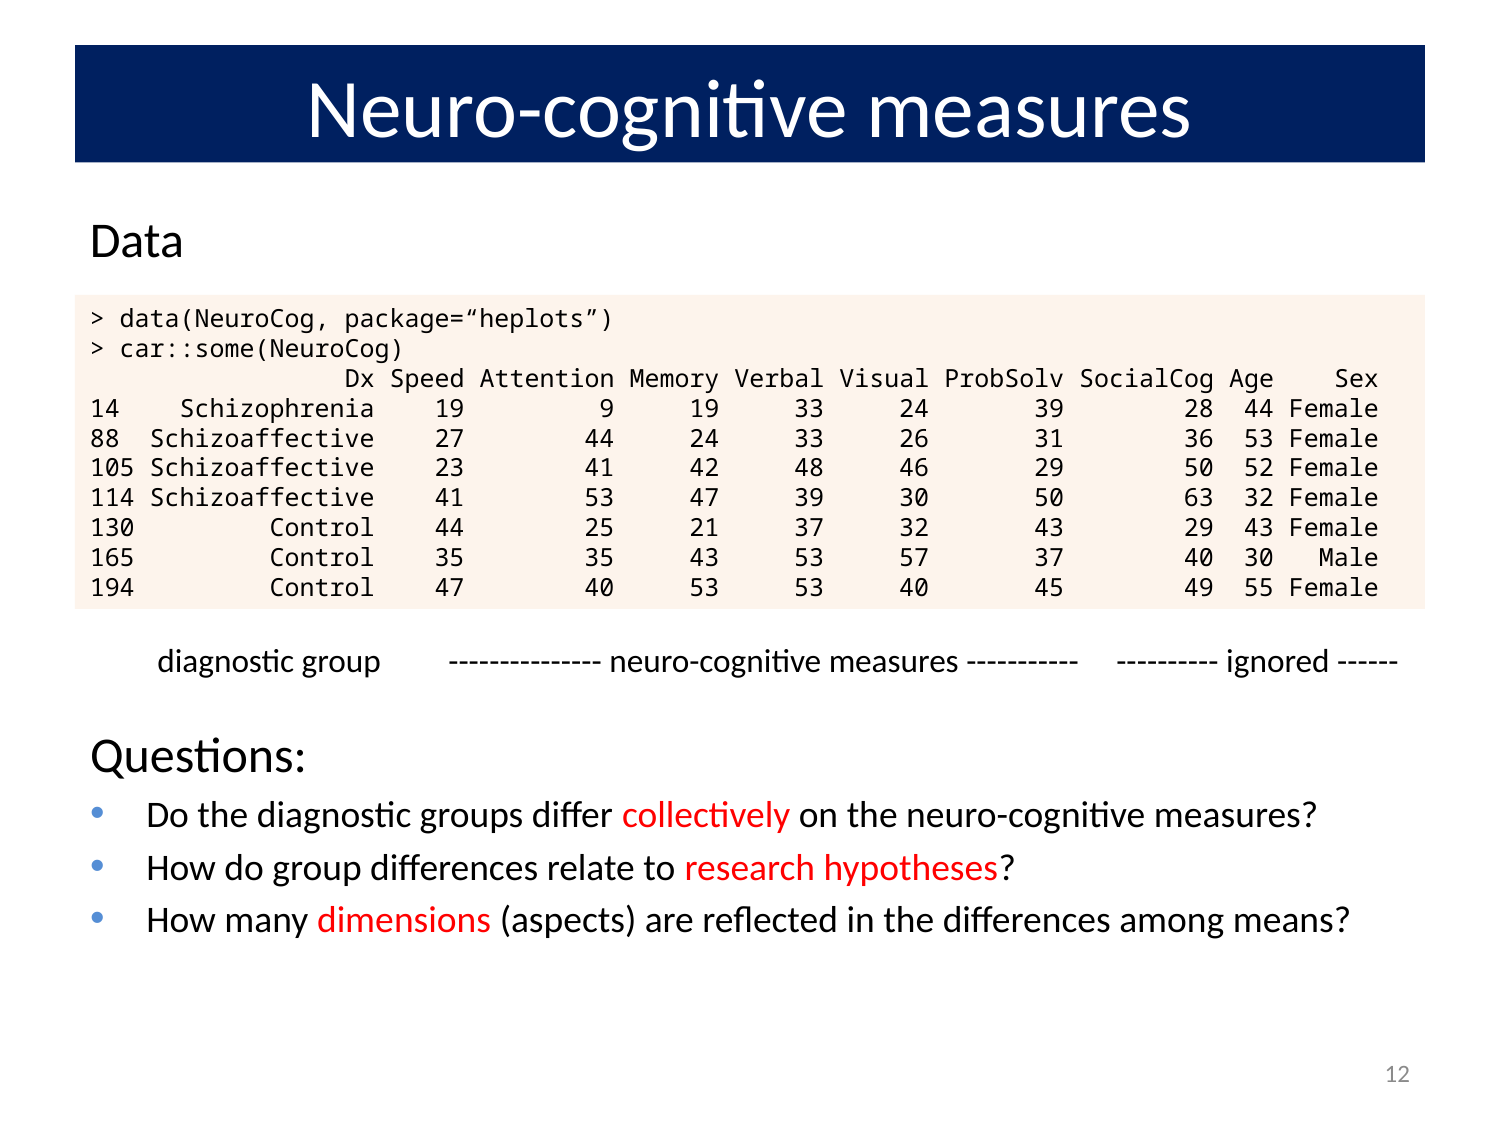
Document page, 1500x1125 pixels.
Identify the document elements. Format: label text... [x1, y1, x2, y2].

slide_number 12 [1074, 1042, 1425, 1103]
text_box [74, 199, 1426, 688]
title Neuro-cognitive measures [75, 45, 1425, 163]
list Questions: Do the diagnostic groups differ collectively on the neuro-cognitive measures? How do group differences relate to research hypotheses? How many dimensions (aspects) are reflected in the differences among means? [75, 715, 1425, 1038]
